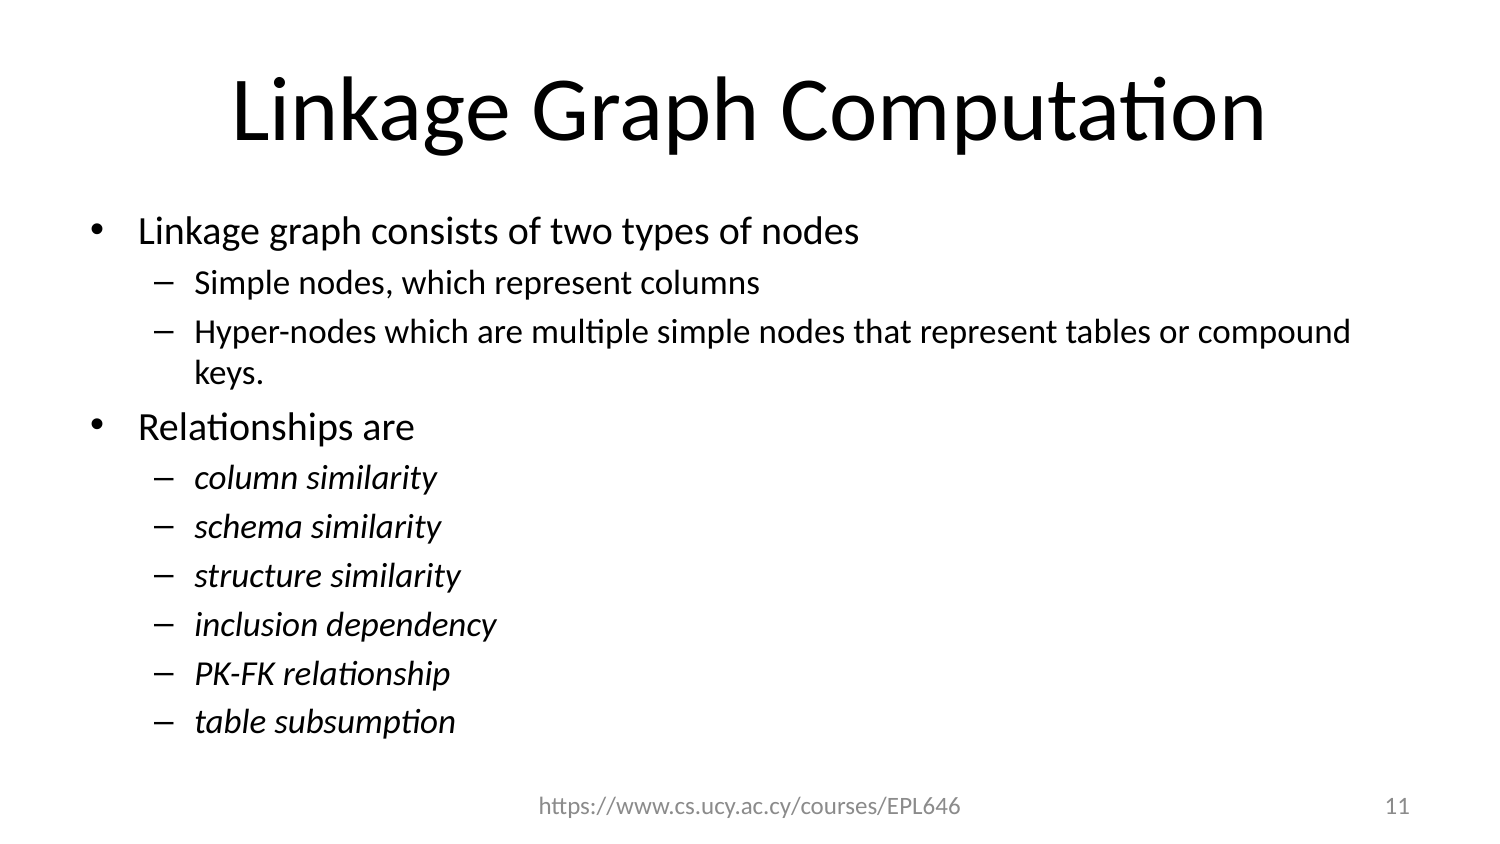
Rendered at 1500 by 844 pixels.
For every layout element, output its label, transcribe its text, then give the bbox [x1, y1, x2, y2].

footer https://www.cs.ucy.ac.cy/courses/EPL646 [512, 782, 988, 827]
title Linkage Graph Computation [75, 33, 1425, 175]
list Linkage graph consists of two types of nodes Simple nodes, which represent columns Hyper-nodes which are multiple simple nodes that represent tables or compound keys. Relationships are column similarity schema similarity structure similarity inclusion dependency PK-FK relationship table subsumption [75, 196, 1425, 754]
slide_number 11 [1074, 782, 1425, 827]
